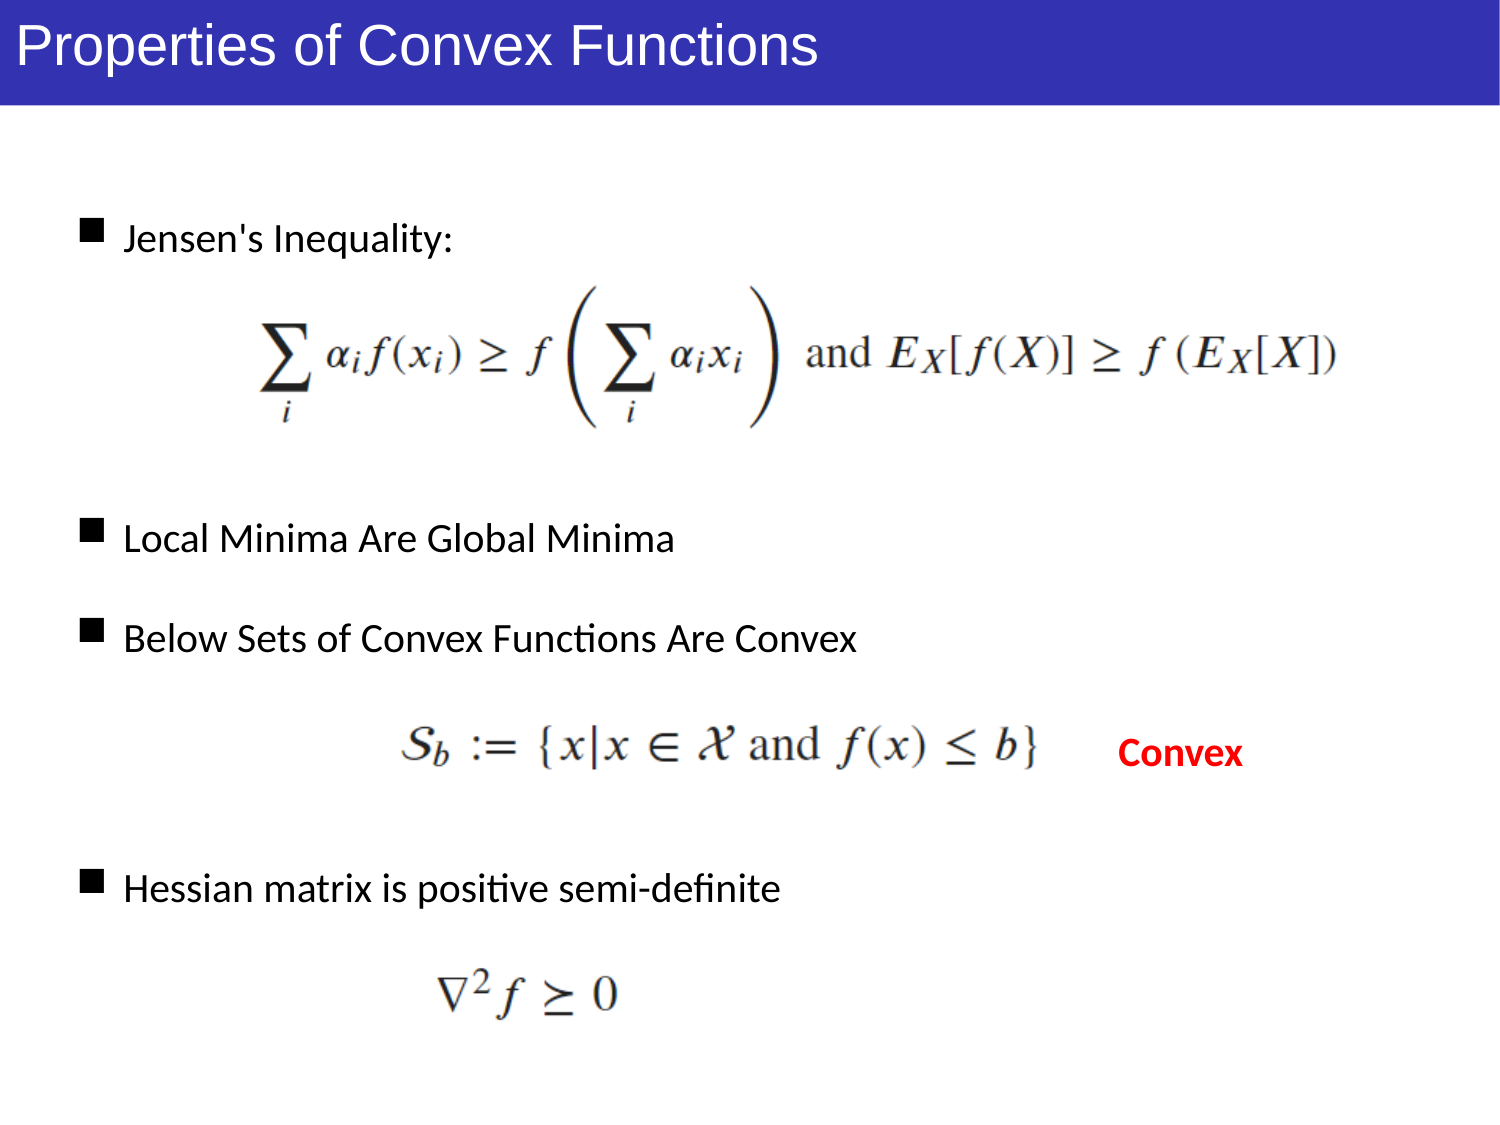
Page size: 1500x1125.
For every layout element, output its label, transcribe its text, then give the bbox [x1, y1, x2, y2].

picture [237, 283, 1342, 430]
picture [430, 956, 622, 1029]
text_box Jensen's Inequality: Local Minima Are Global Minima Below Sets of Convex Functions Are Convex Hessian matrix is positive semi-definite [61, 203, 1281, 919]
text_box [391, 705, 1259, 795]
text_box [0, 0, 1500, 106]
